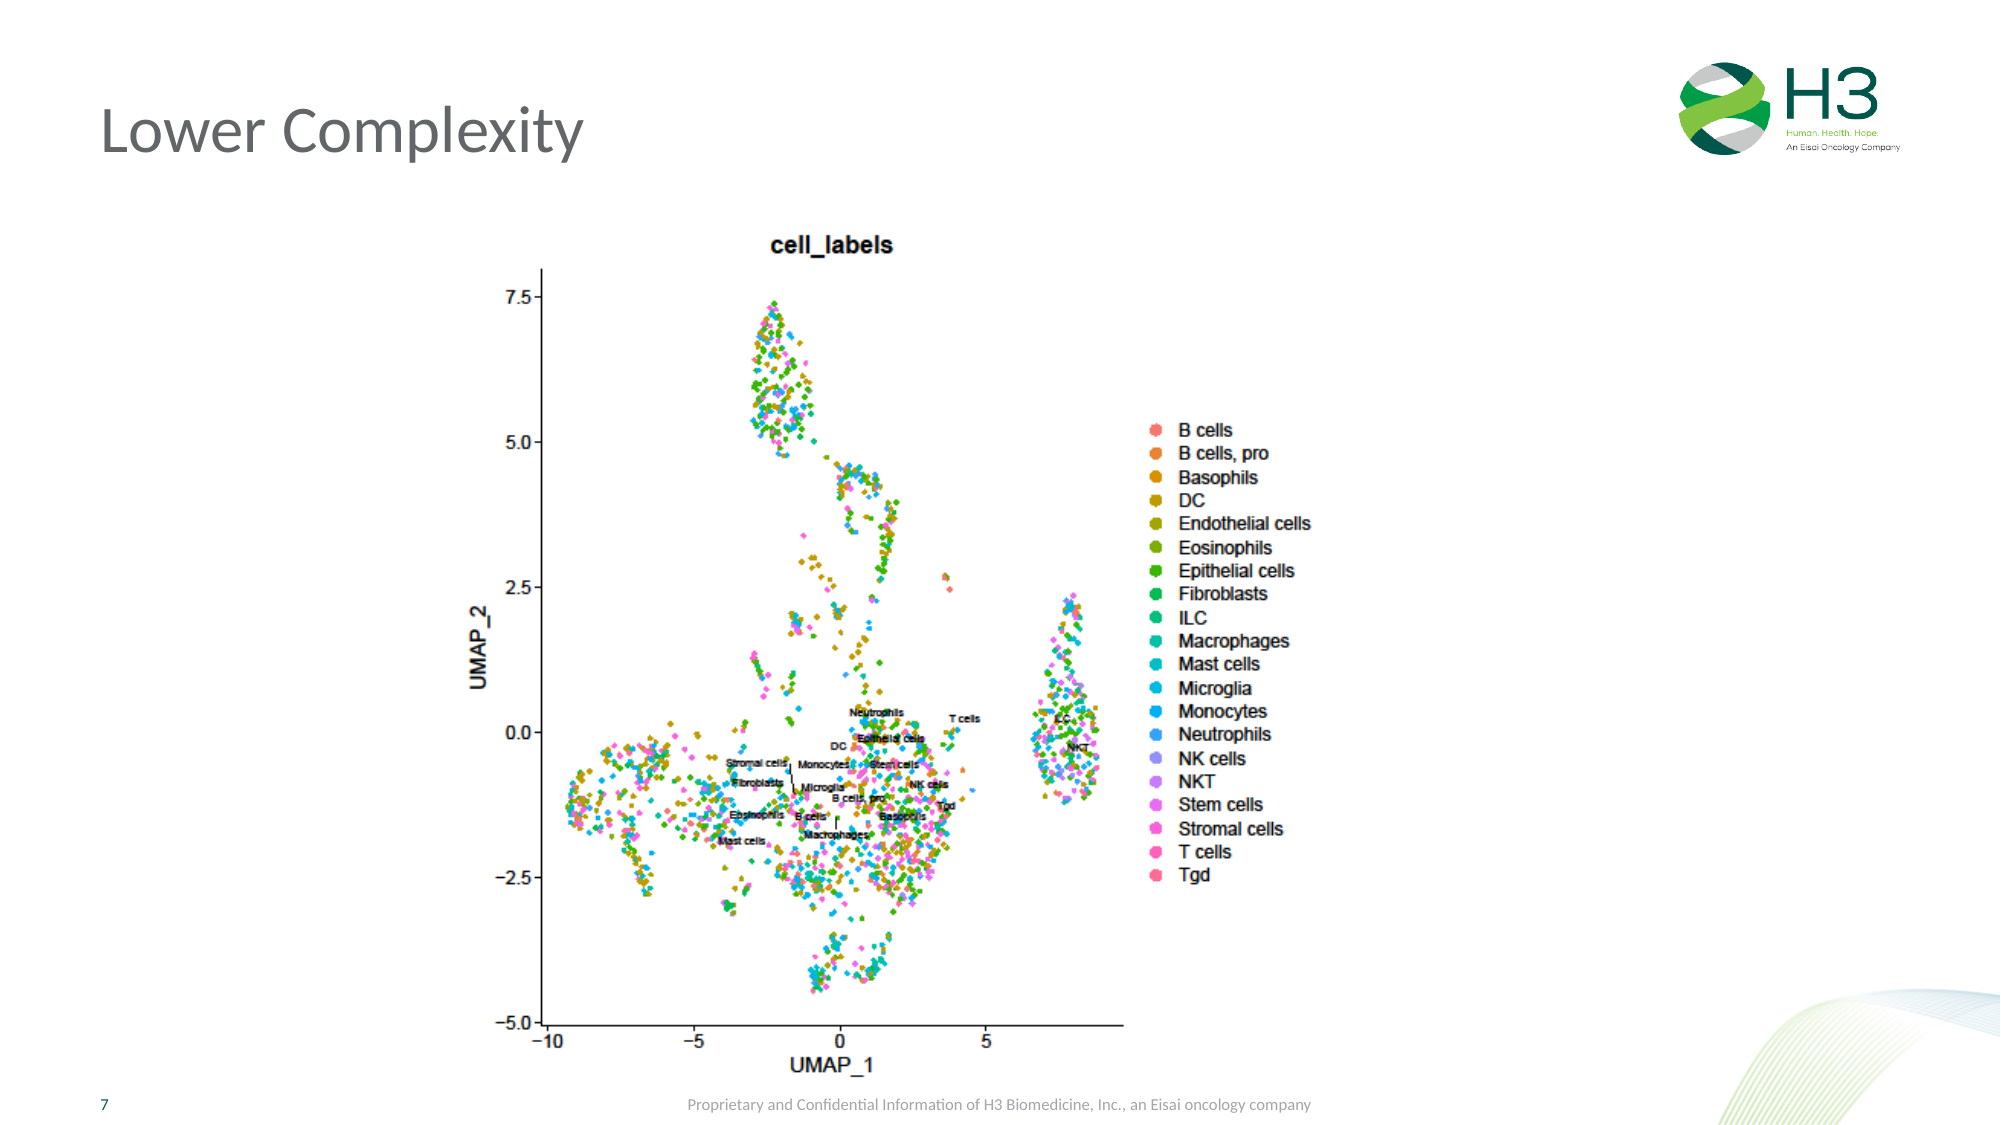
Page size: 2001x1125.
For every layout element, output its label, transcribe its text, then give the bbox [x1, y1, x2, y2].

footer Proprietary and Confidential Information of H3 Biomedicine, Inc., an Eisai oncology company [635, 1083, 1365, 1125]
title Lower Complexity [100, 0, 1681, 174]
picture [1700, 977, 2000, 1125]
slide_number 7 [100, 1083, 202, 1125]
picture [1681, 62, 1900, 155]
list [451, 217, 1331, 1097]
